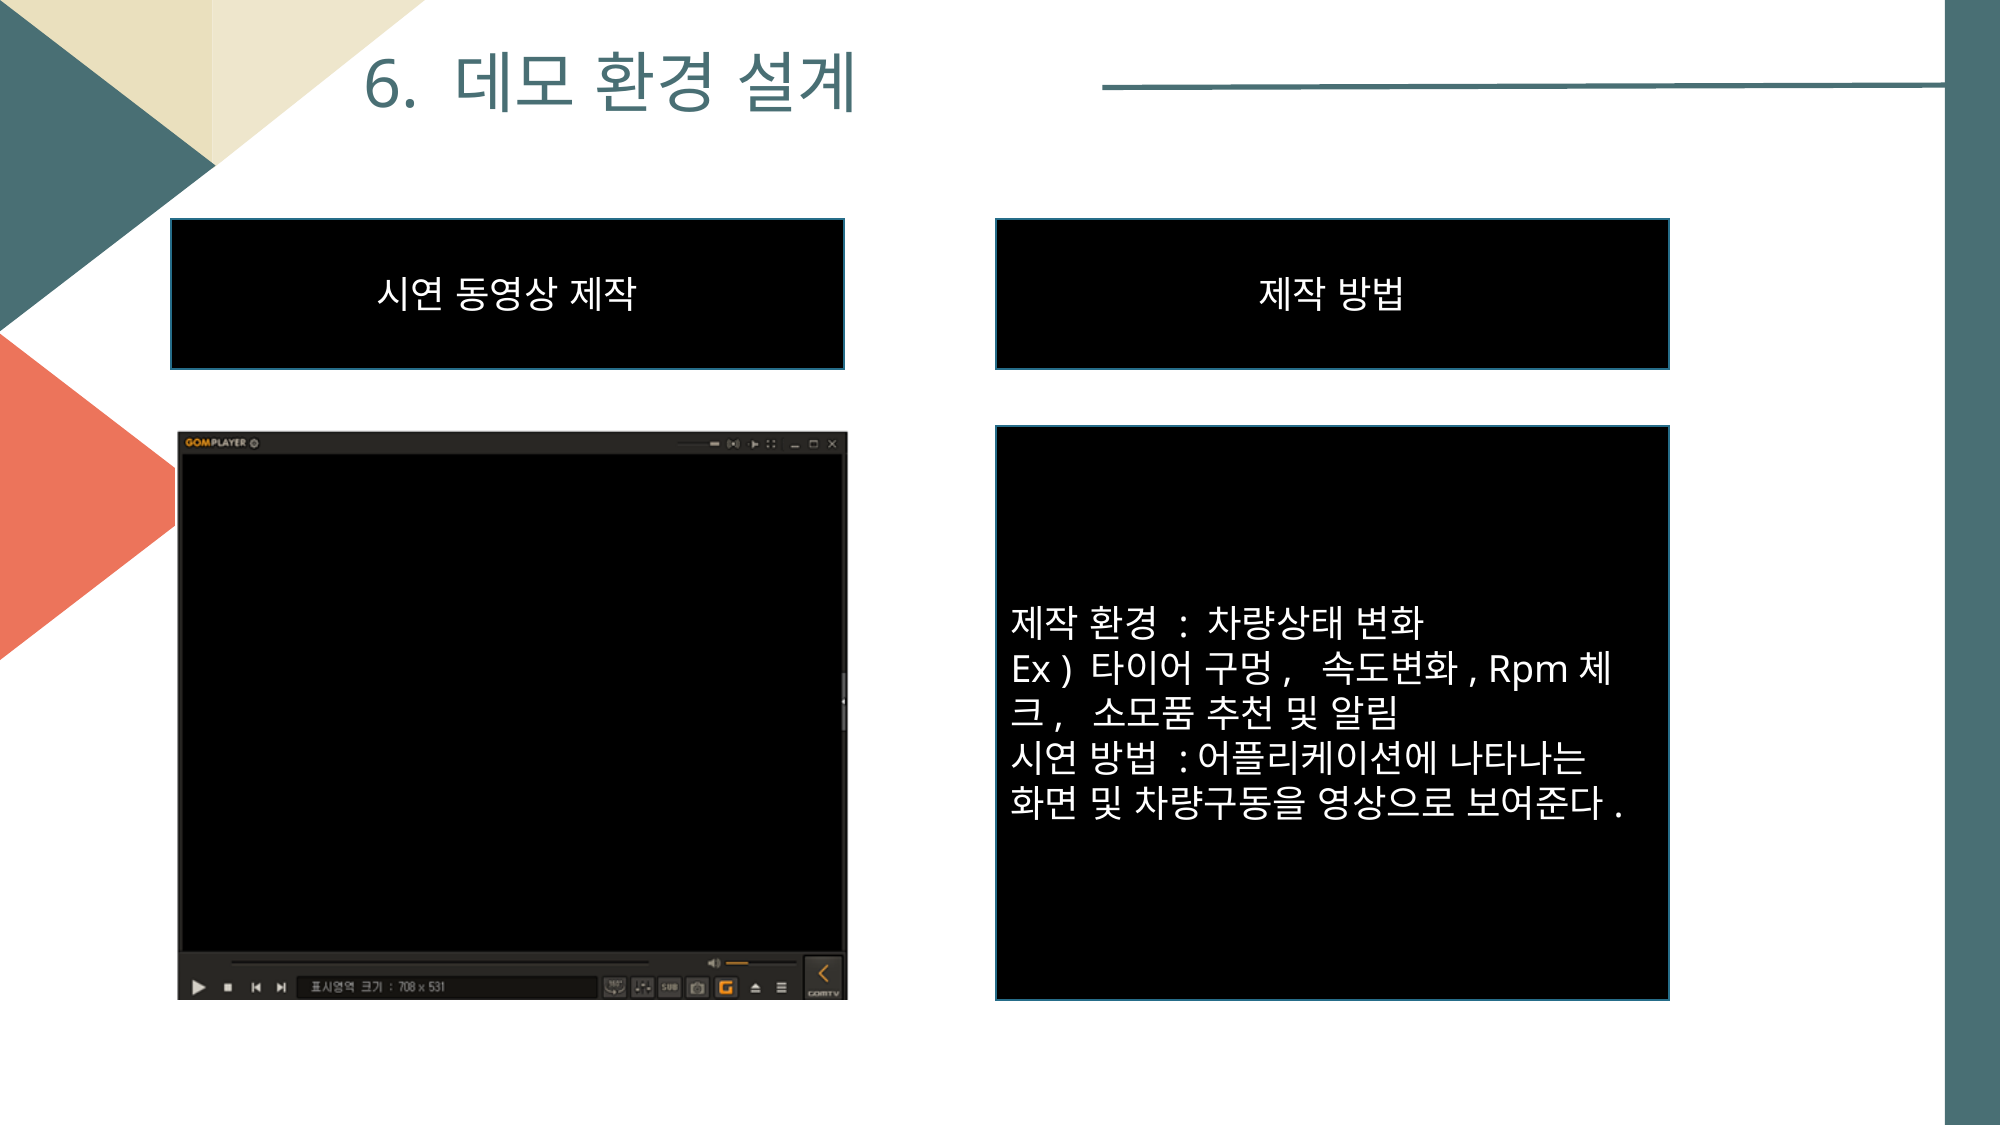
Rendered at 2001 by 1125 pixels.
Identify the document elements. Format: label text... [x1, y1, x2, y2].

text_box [175, 425, 849, 1000]
text_box [1944, 0, 2000, 1125]
text_box 시연 동영상 제작 [170, 218, 845, 370]
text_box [348, 42, 1983, 131]
text_box 제작 환경 : 차량상태 변화 Ex ) 타이어 구멍, 속도변화, Rpm체크, 소모품 추천 및 알림 시연 방법 :어플리케이션에 나타나는 화면 및 차량구동을 영상으로 보여준다. [995, 425, 1670, 1001]
text_box 제작 방법 [995, 218, 1670, 370]
